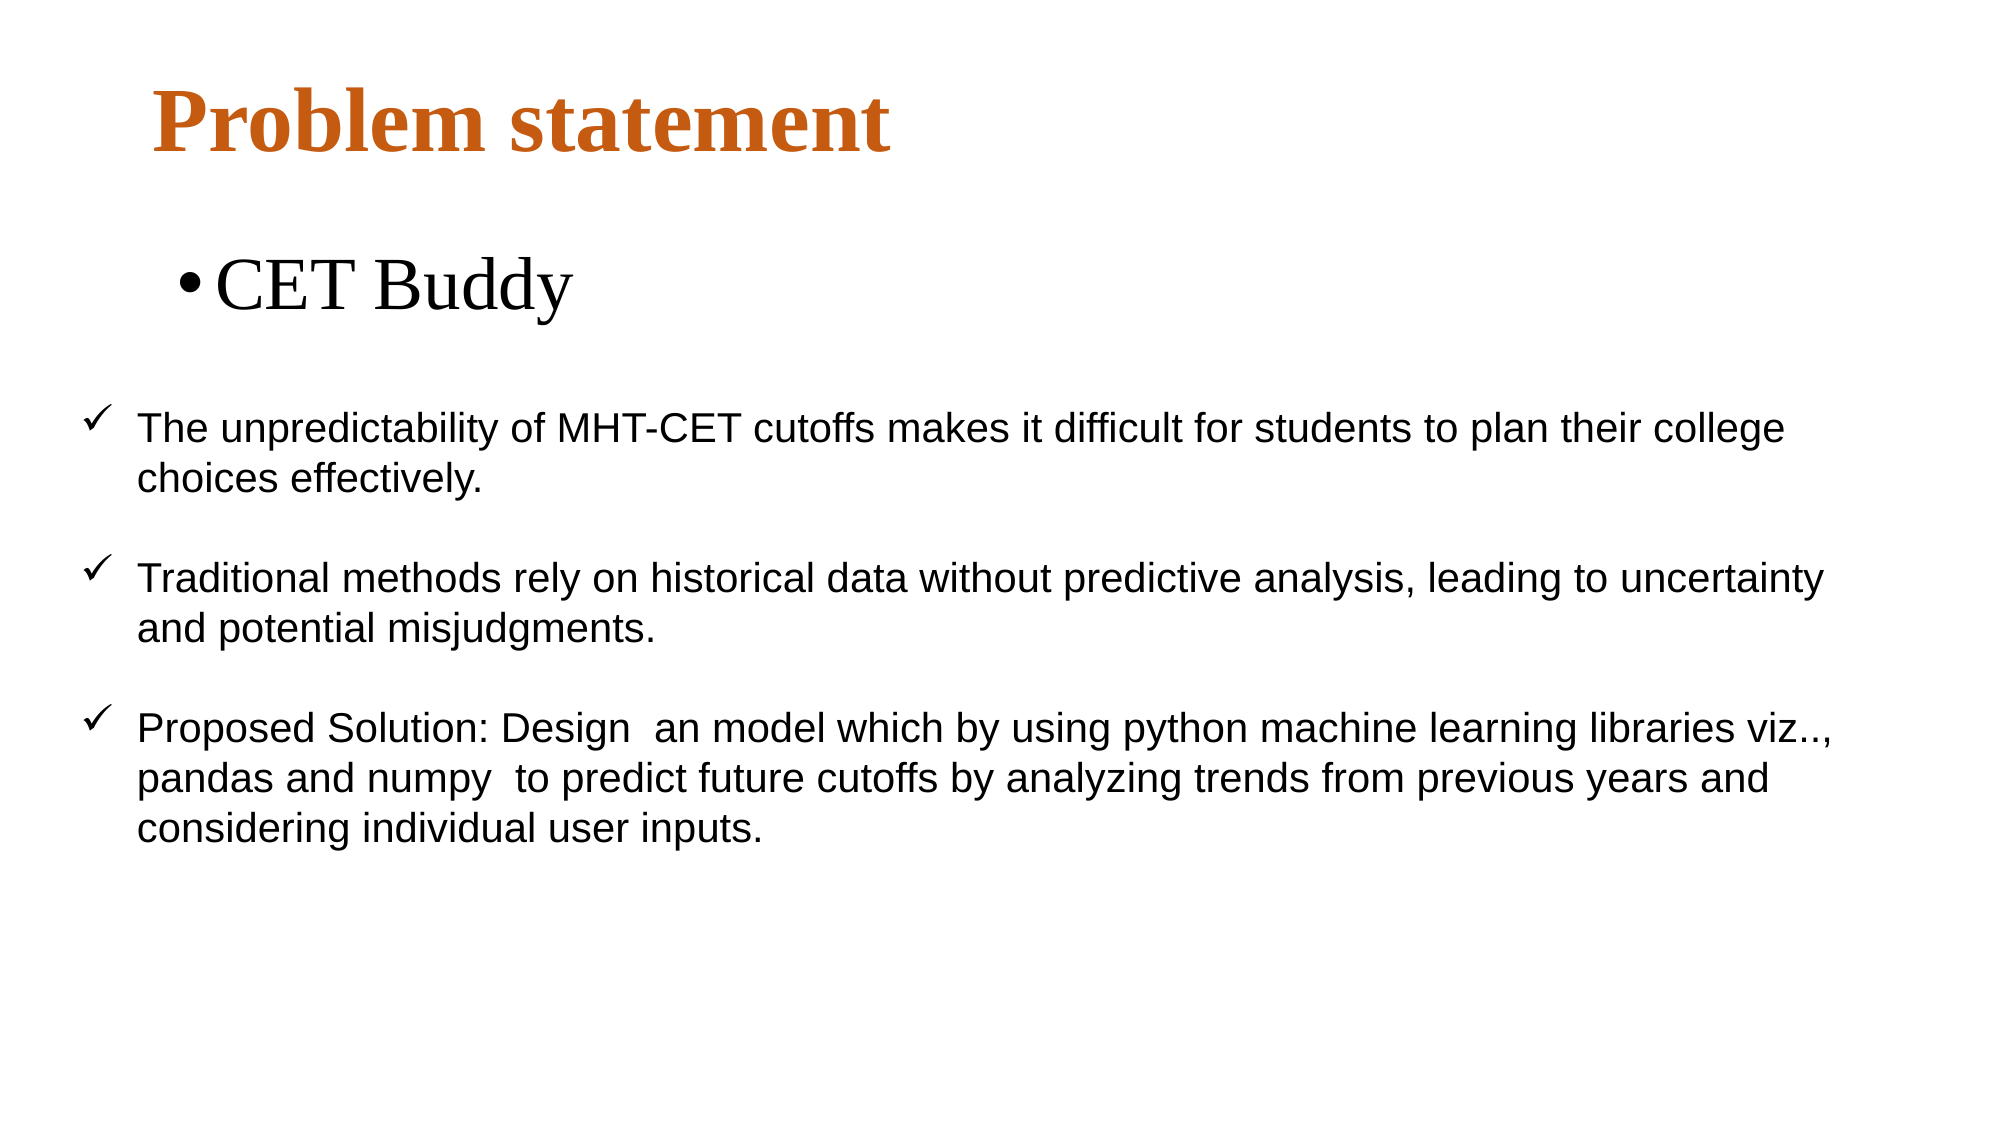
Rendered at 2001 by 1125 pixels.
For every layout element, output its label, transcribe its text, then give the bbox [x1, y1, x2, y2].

text_box CET Buddy [162, 237, 1888, 393]
text_box The unpredictability of MHT-CET cutoffs makes it difficult for students to plan their college choices effectively. Traditional methods rely on historical data without predictive analysis, leading to uncertainty and potential misjudgments. Proposed Solution: Design an model which by using python machine learning libraries viz.., pandas and numpy to predict future cutoffs by analyzing trends from previous years and considering individual user inputs. [65, 393, 1888, 859]
title Problem statement [137, 13, 1863, 231]
